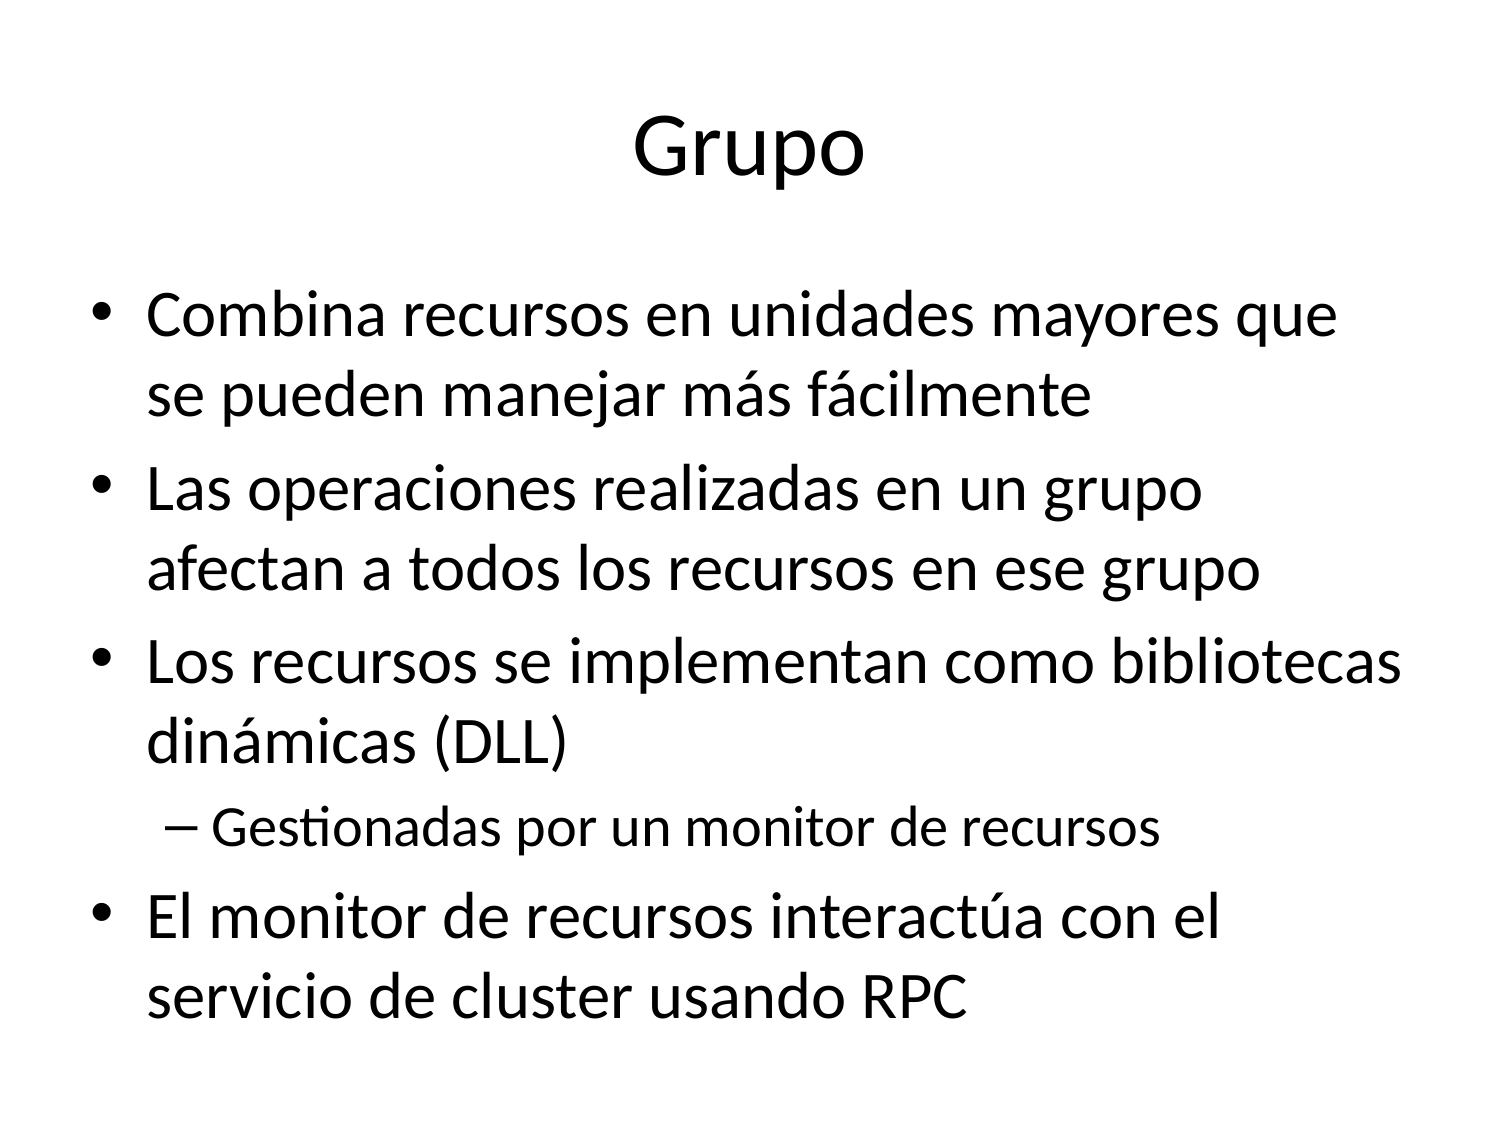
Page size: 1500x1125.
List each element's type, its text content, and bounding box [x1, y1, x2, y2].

title Grupo [75, 45, 1425, 233]
list Combina recursos en unidades mayores que se pueden manejar más fácilmente Las operaciones realizadas en un grupo afectan a todos los recursos en ese grupo Los recursos se implementan como bibliotecas dinámicas (DLL) Gestionadas por un monitor de recursos El monitor de recursos interactúa con el servicio de cluster usando RPC [75, 262, 1425, 1071]
